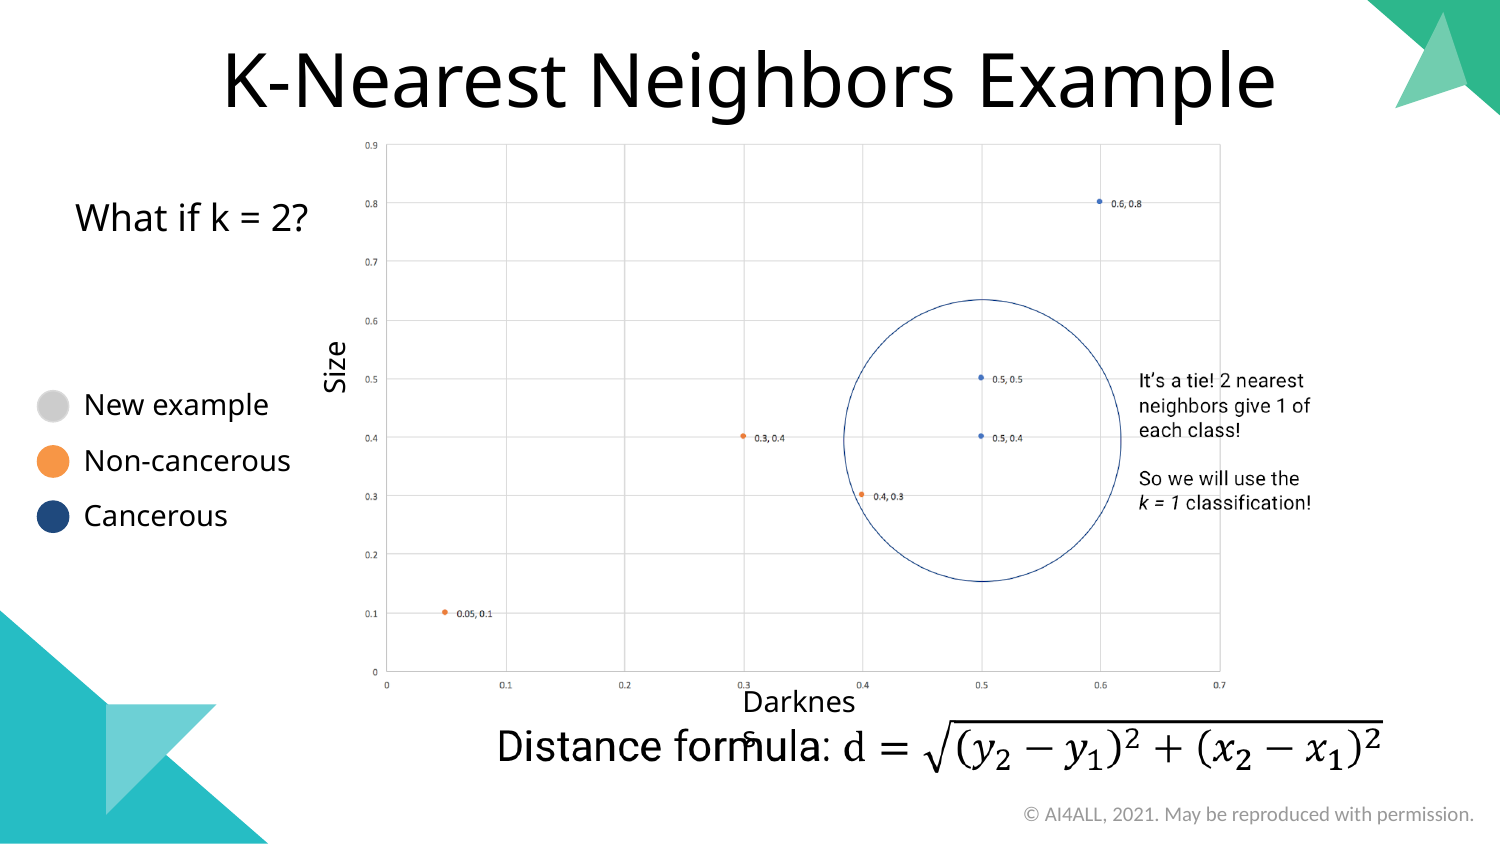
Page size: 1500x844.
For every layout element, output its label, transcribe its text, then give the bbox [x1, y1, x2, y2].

text_box Darkness [727, 697, 881, 703]
text_box New example [68, 371, 351, 441]
text_box [37, 390, 68, 422]
text_box [37, 445, 68, 478]
text_box Cancerous [68, 482, 351, 552]
text_box Size [301, 321, 347, 371]
picture [469, 704, 1397, 798]
list What if k = 2? [75, 194, 351, 255]
title K-Nearest Neighbors Example [201, 32, 1299, 92]
text_box [37, 501, 68, 533]
picture [356, 126, 1328, 689]
text_box Non-cancerous [68, 441, 351, 482]
